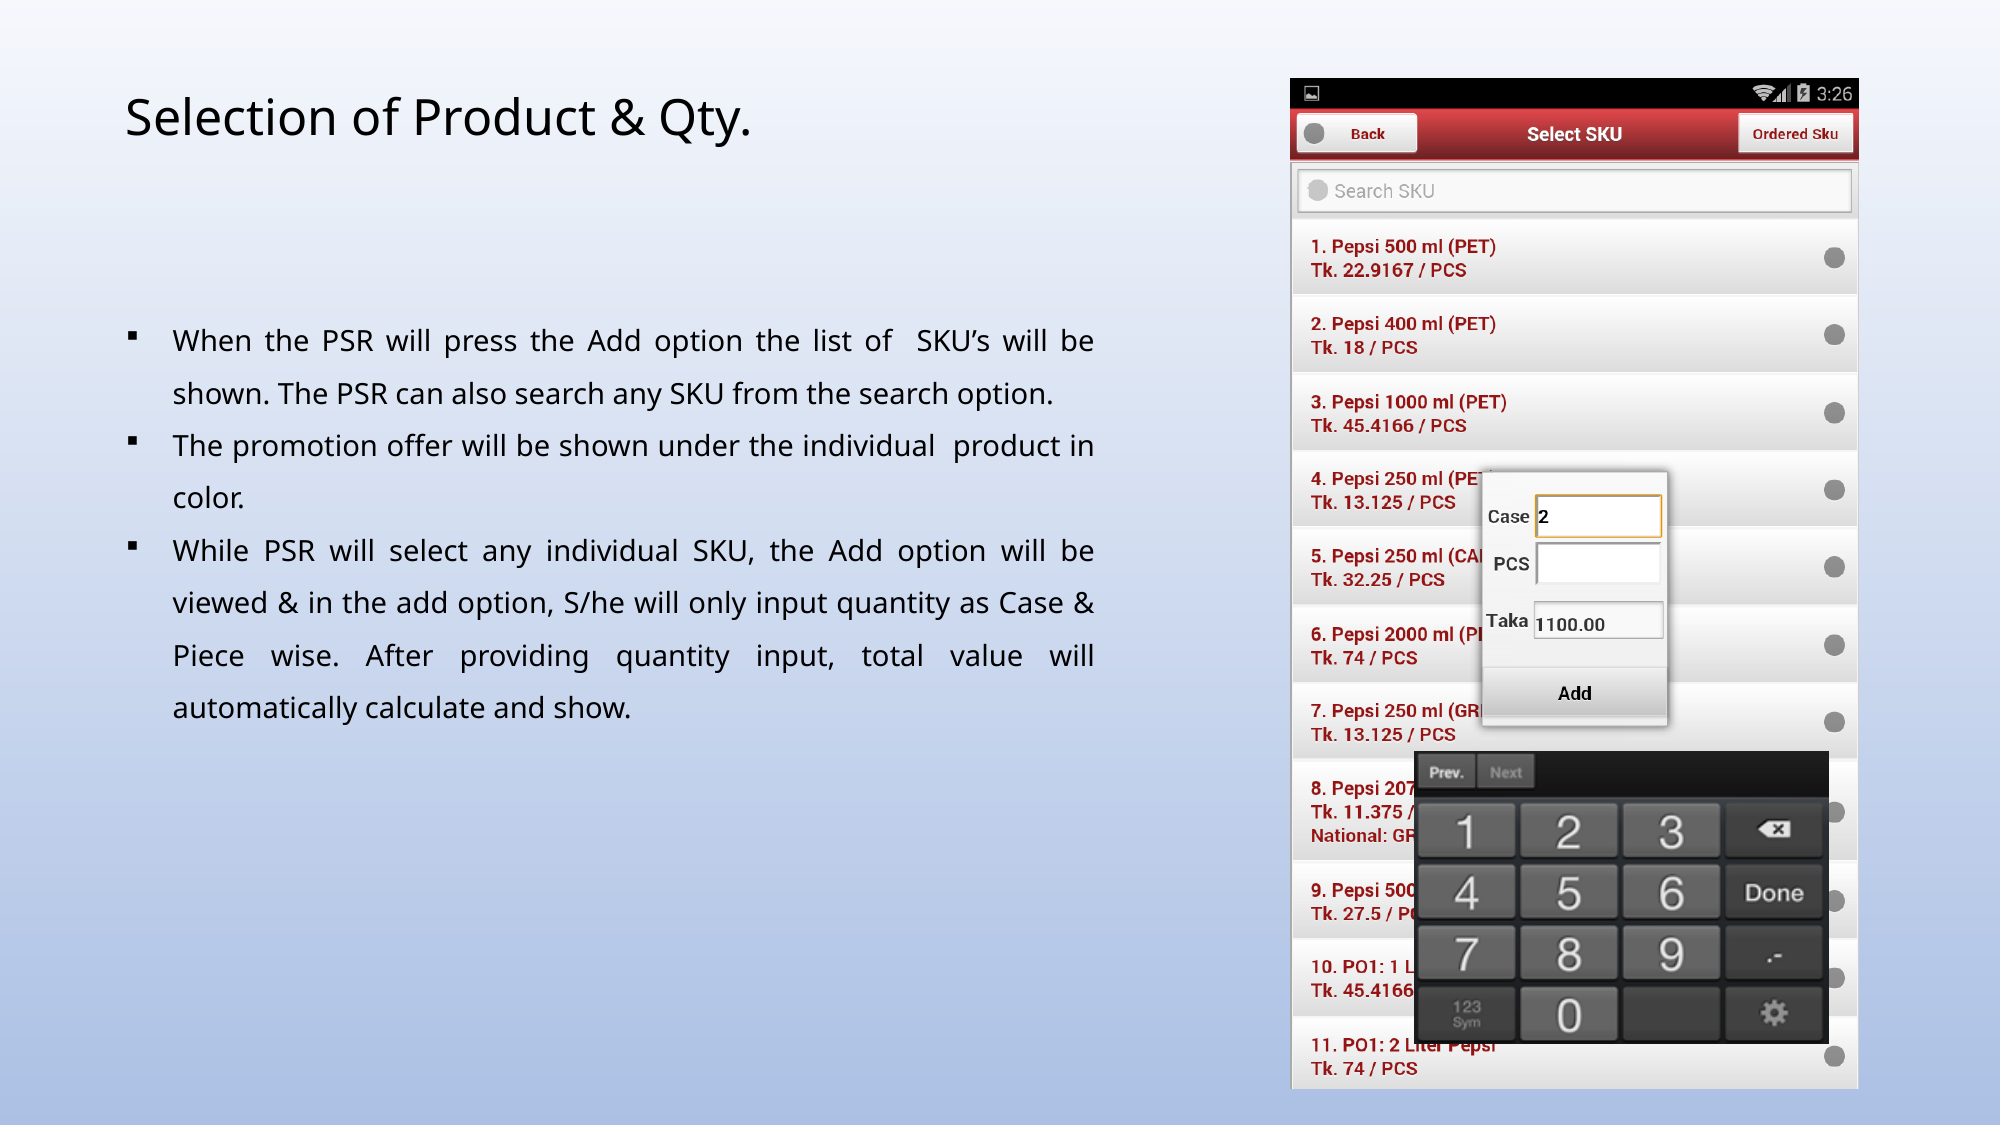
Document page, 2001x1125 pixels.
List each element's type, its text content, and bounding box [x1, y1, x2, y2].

text_box When the PSR will press the Add option the list of SKU’s will be shown. The PSR can also search any SKU from the search option. The promotion offer will be shown under the individual product in color. While PSR will select any individual SKU, the Add option will be viewed & in the add option, S/he will only input quantity as Case & Piece wise. After providing quantity input, total value will automatically calculate and show. [111, 297, 1111, 513]
text_box Selection of Product & Qty. [111, 78, 995, 154]
picture [1290, 78, 1859, 1089]
